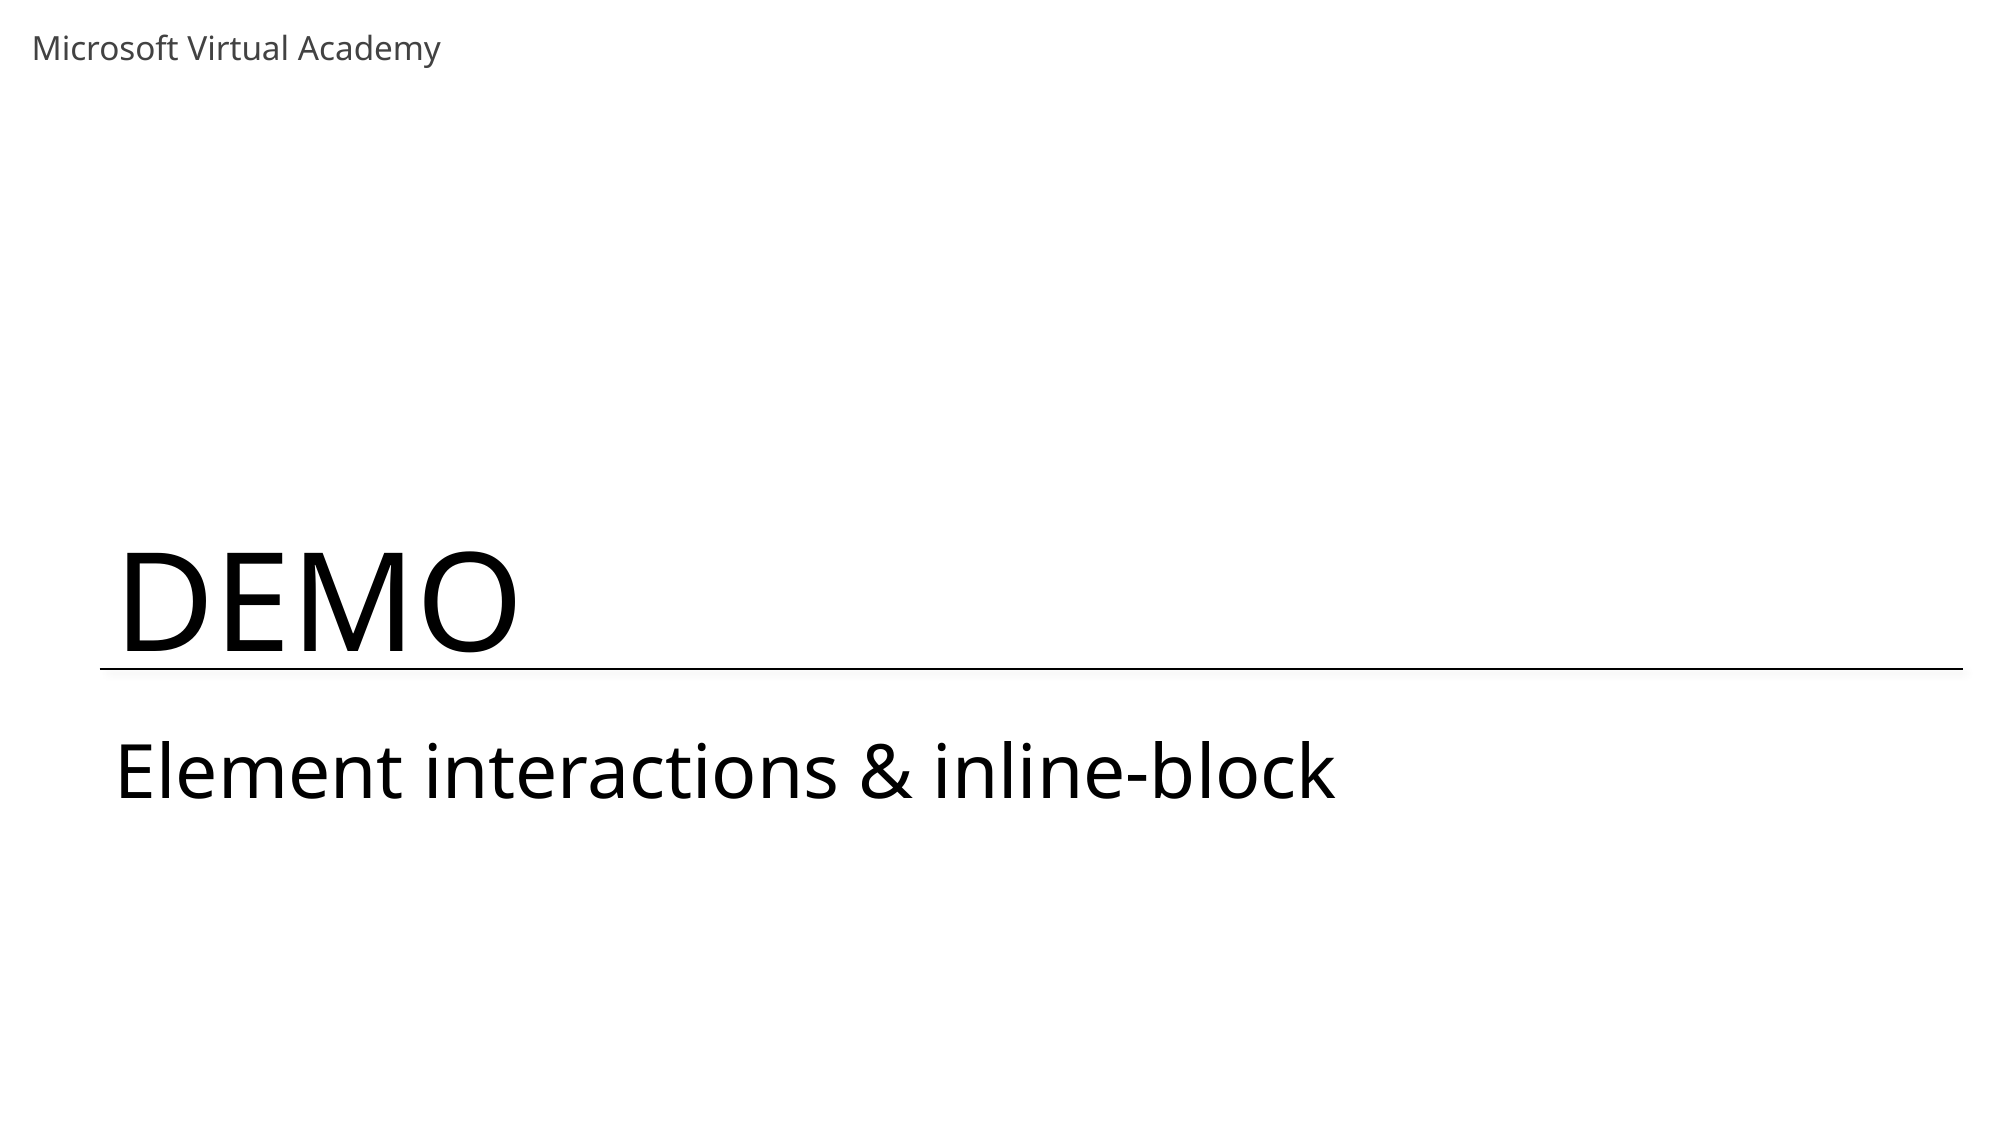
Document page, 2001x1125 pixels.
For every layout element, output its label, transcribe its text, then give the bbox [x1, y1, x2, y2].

title Element interactions & inline-block [99, 733, 1976, 1009]
